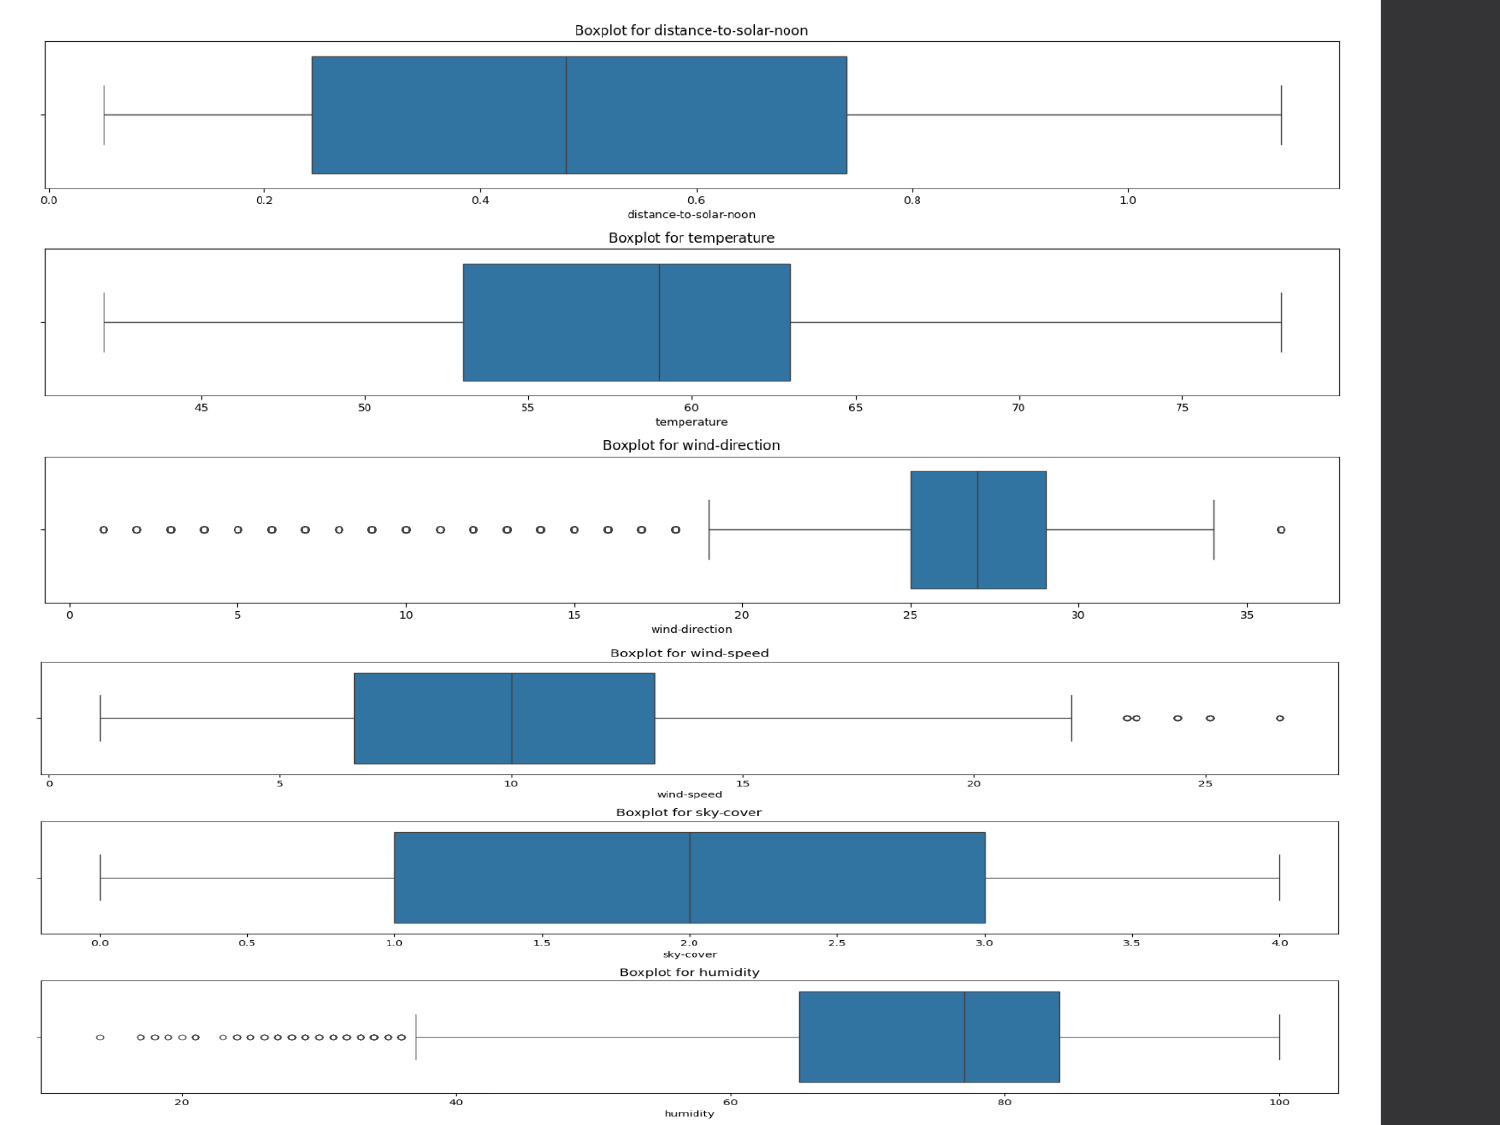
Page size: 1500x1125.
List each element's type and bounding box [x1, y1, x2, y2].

list [0, 23, 1362, 637]
picture [0, 647, 1362, 1125]
